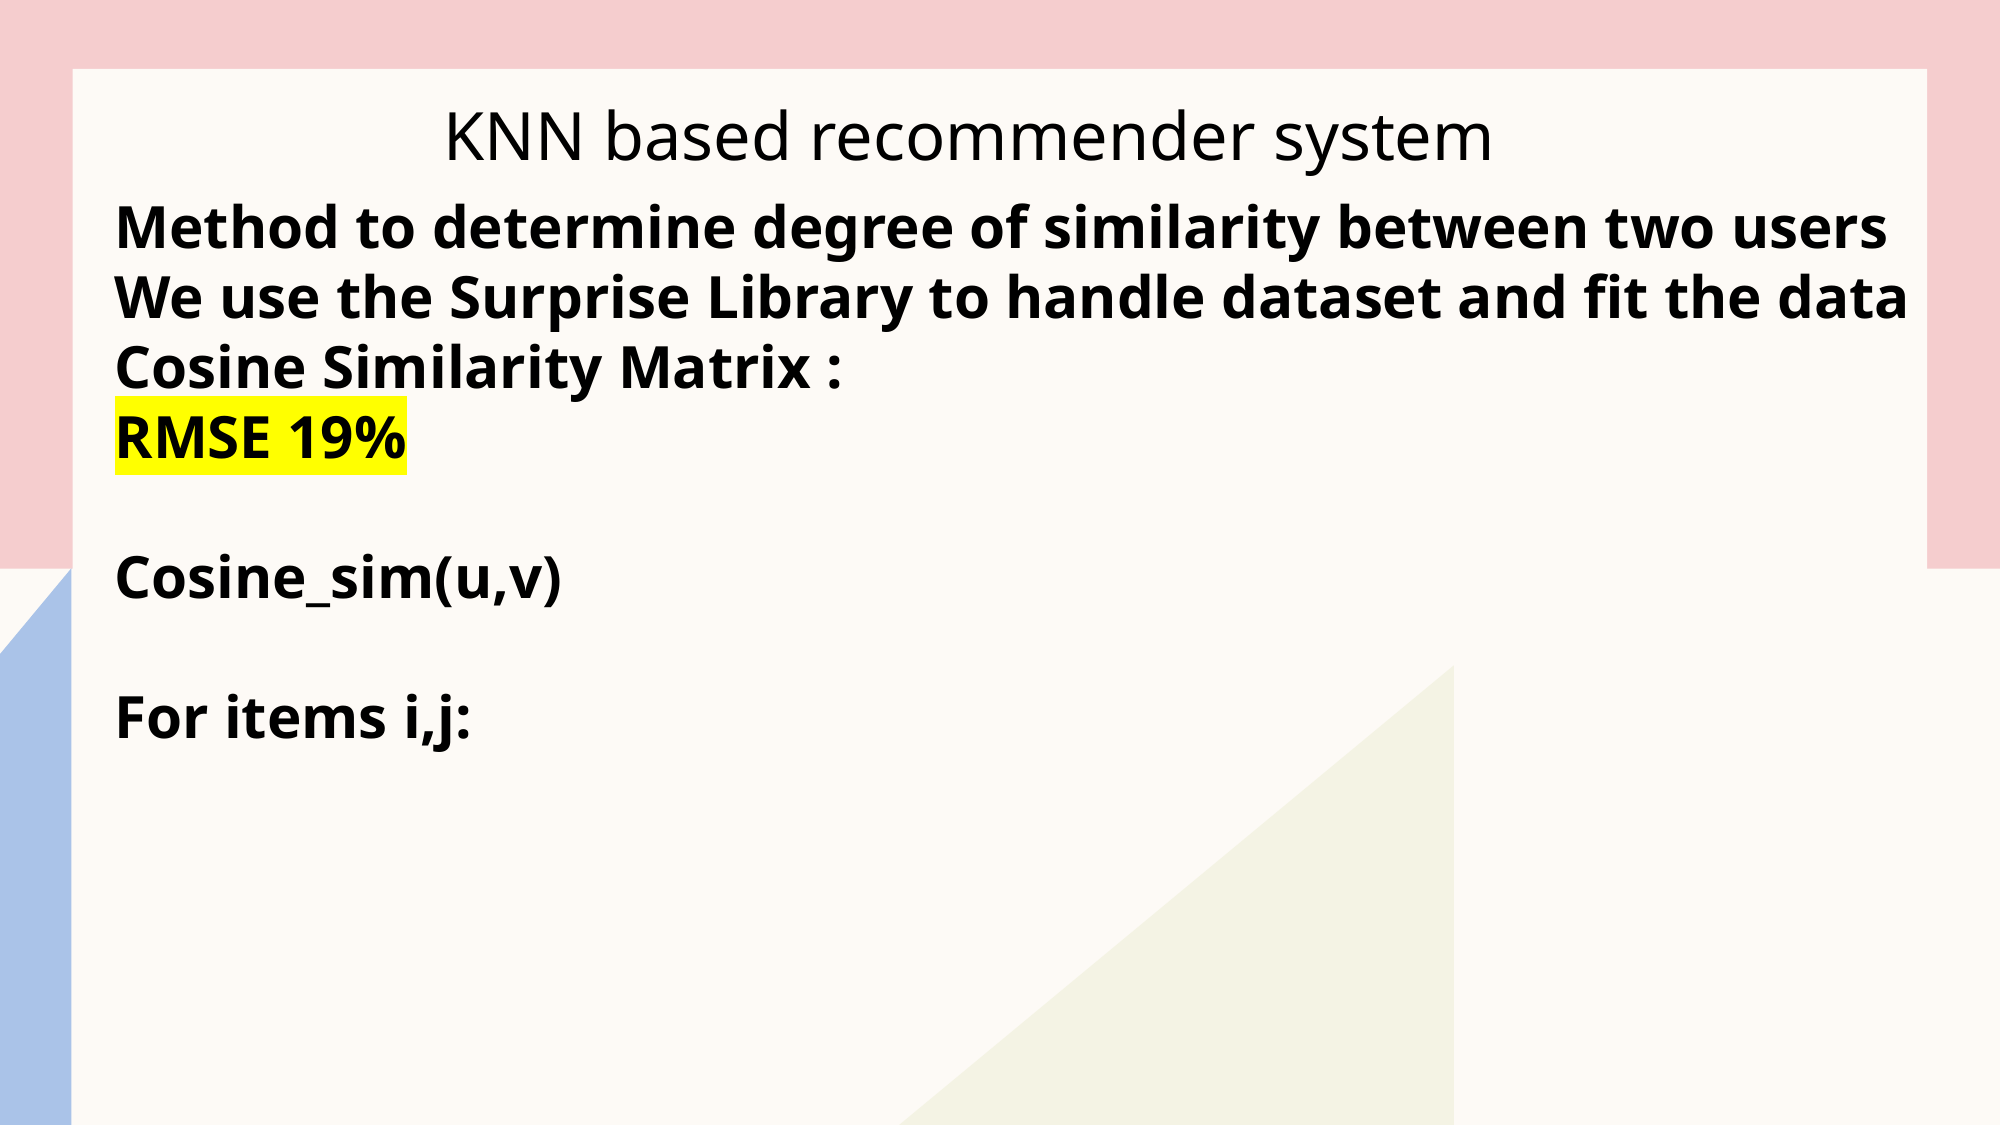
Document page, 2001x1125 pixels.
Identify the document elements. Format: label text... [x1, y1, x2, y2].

text_box KNN based recommender system [99, 86, 1840, 182]
